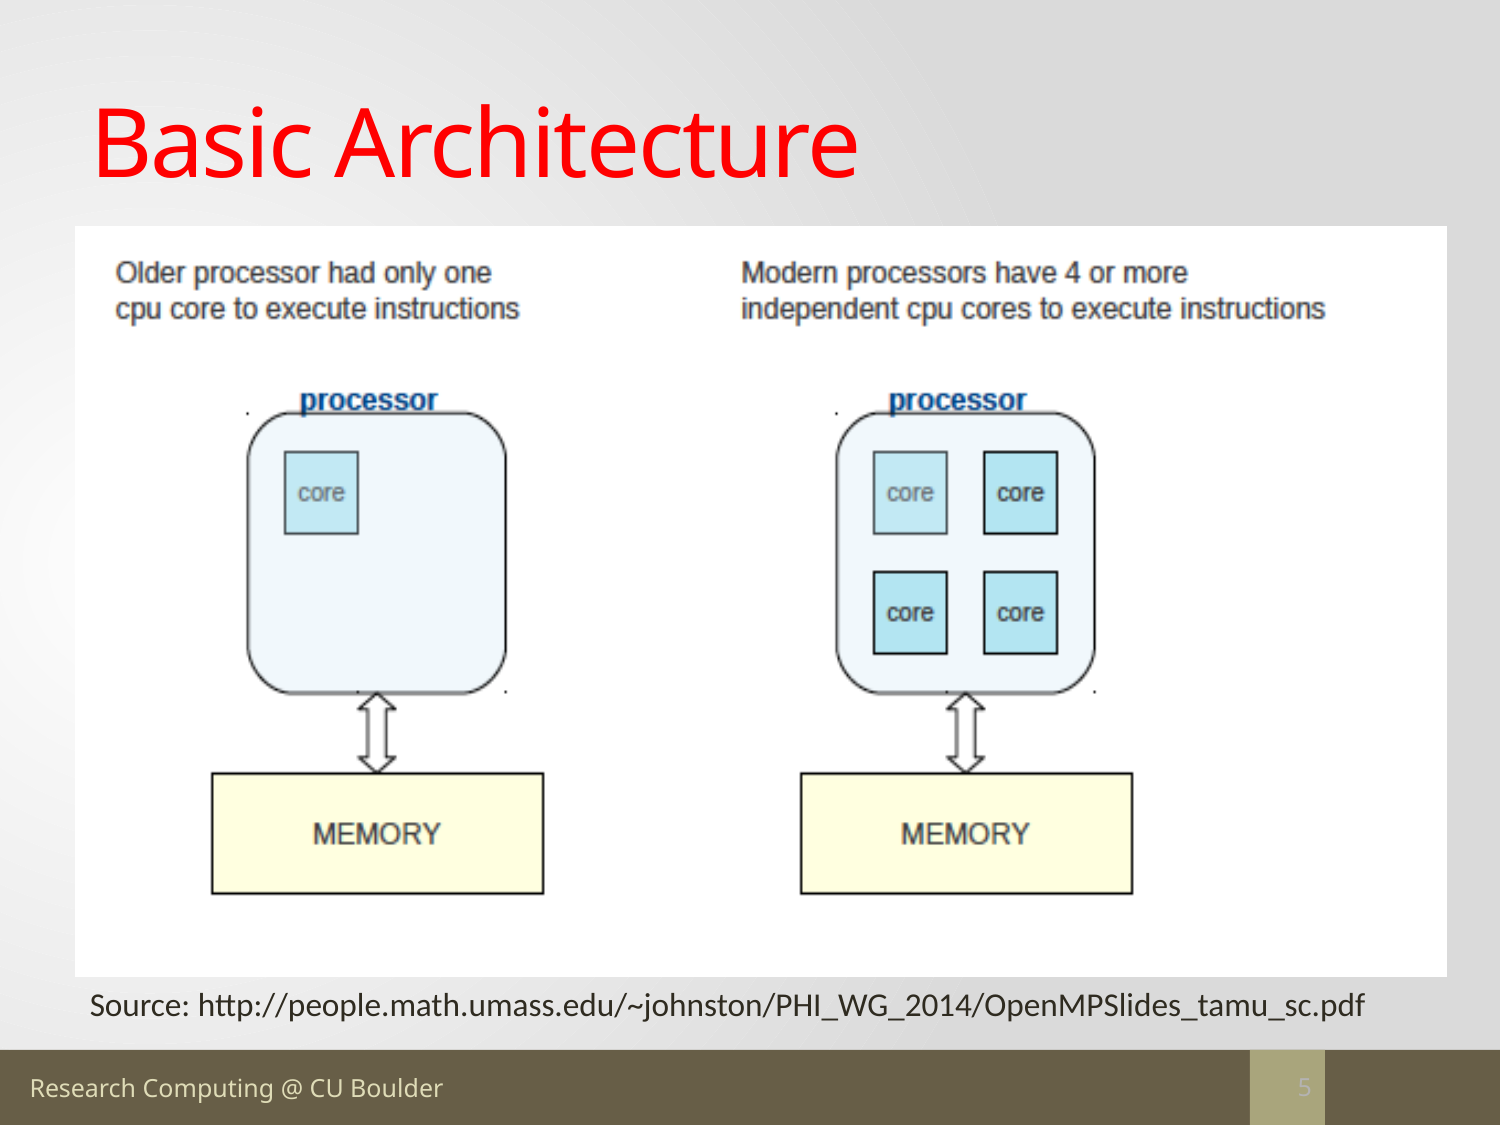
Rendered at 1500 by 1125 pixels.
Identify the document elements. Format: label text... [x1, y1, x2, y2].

picture [74, 226, 1447, 977]
text_box Source: http://people.math.umass.edu/~johnston/PHI_WG_2014/OpenMPSlides_tamu_sc.pdf [75, 976, 1480, 1031]
title Basic Architecture [75, 45, 1419, 222]
slide_number 5 [1258, 1065, 1327, 1111]
